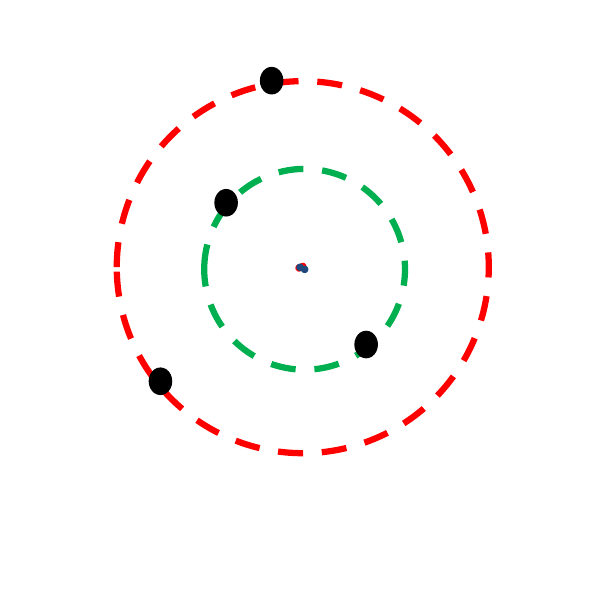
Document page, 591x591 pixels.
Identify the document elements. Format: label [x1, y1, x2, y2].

text_box [257, 64, 286, 97]
text_box [146, 365, 175, 398]
text_box [114, 79, 491, 456]
